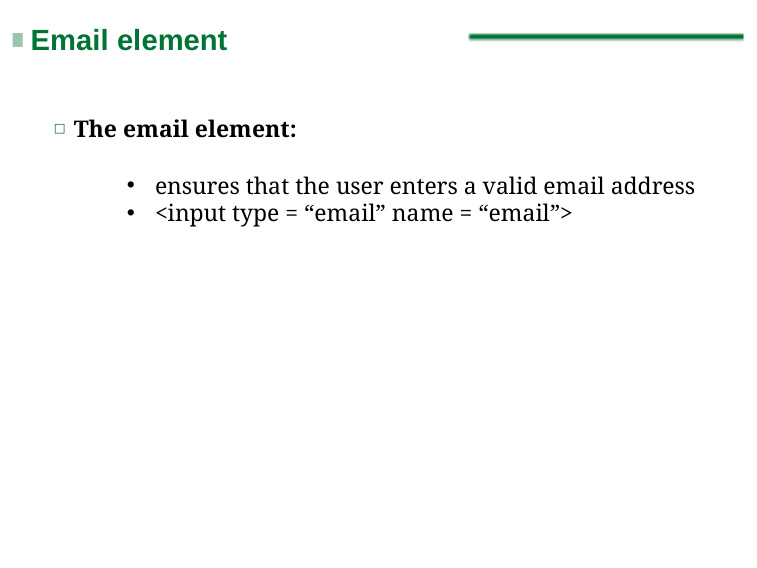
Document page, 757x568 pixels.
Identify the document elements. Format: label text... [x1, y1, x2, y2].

title Email element [0, 21, 456, 57]
picture [12, 33, 745, 47]
list The email element: ensures that the user enters a valid email address <input type = “email” name = “email”> [51, 113, 705, 368]
